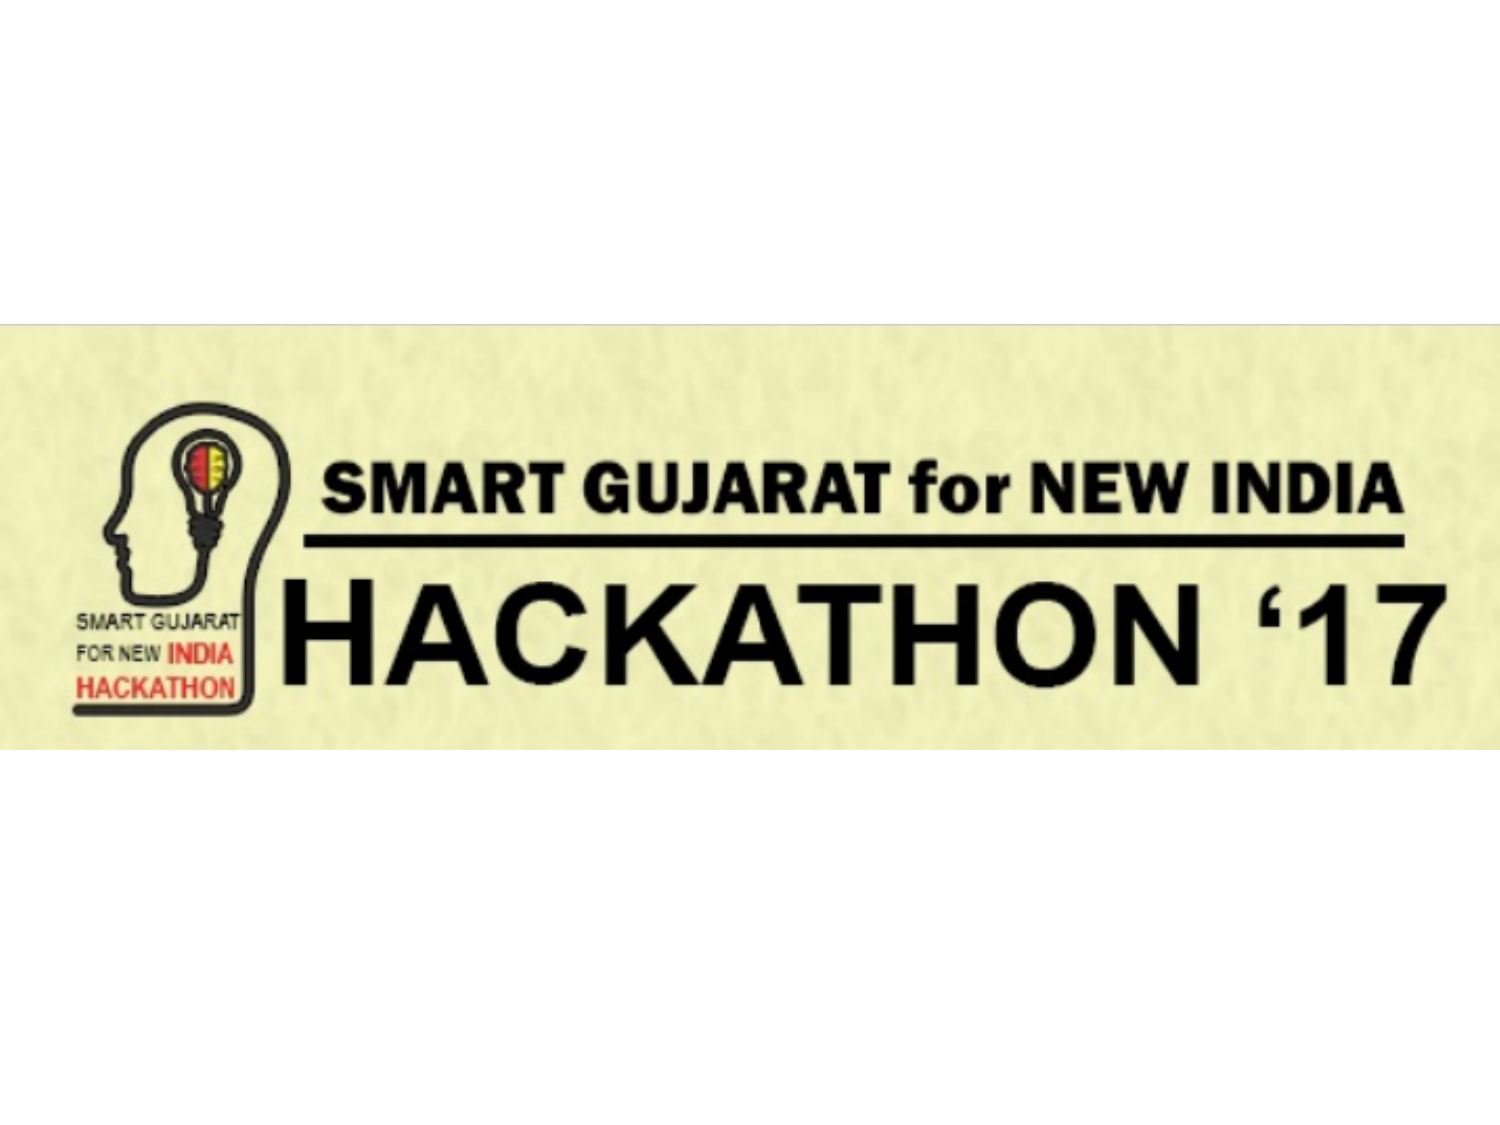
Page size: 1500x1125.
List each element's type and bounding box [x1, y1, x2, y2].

picture [0, 324, 1500, 751]
